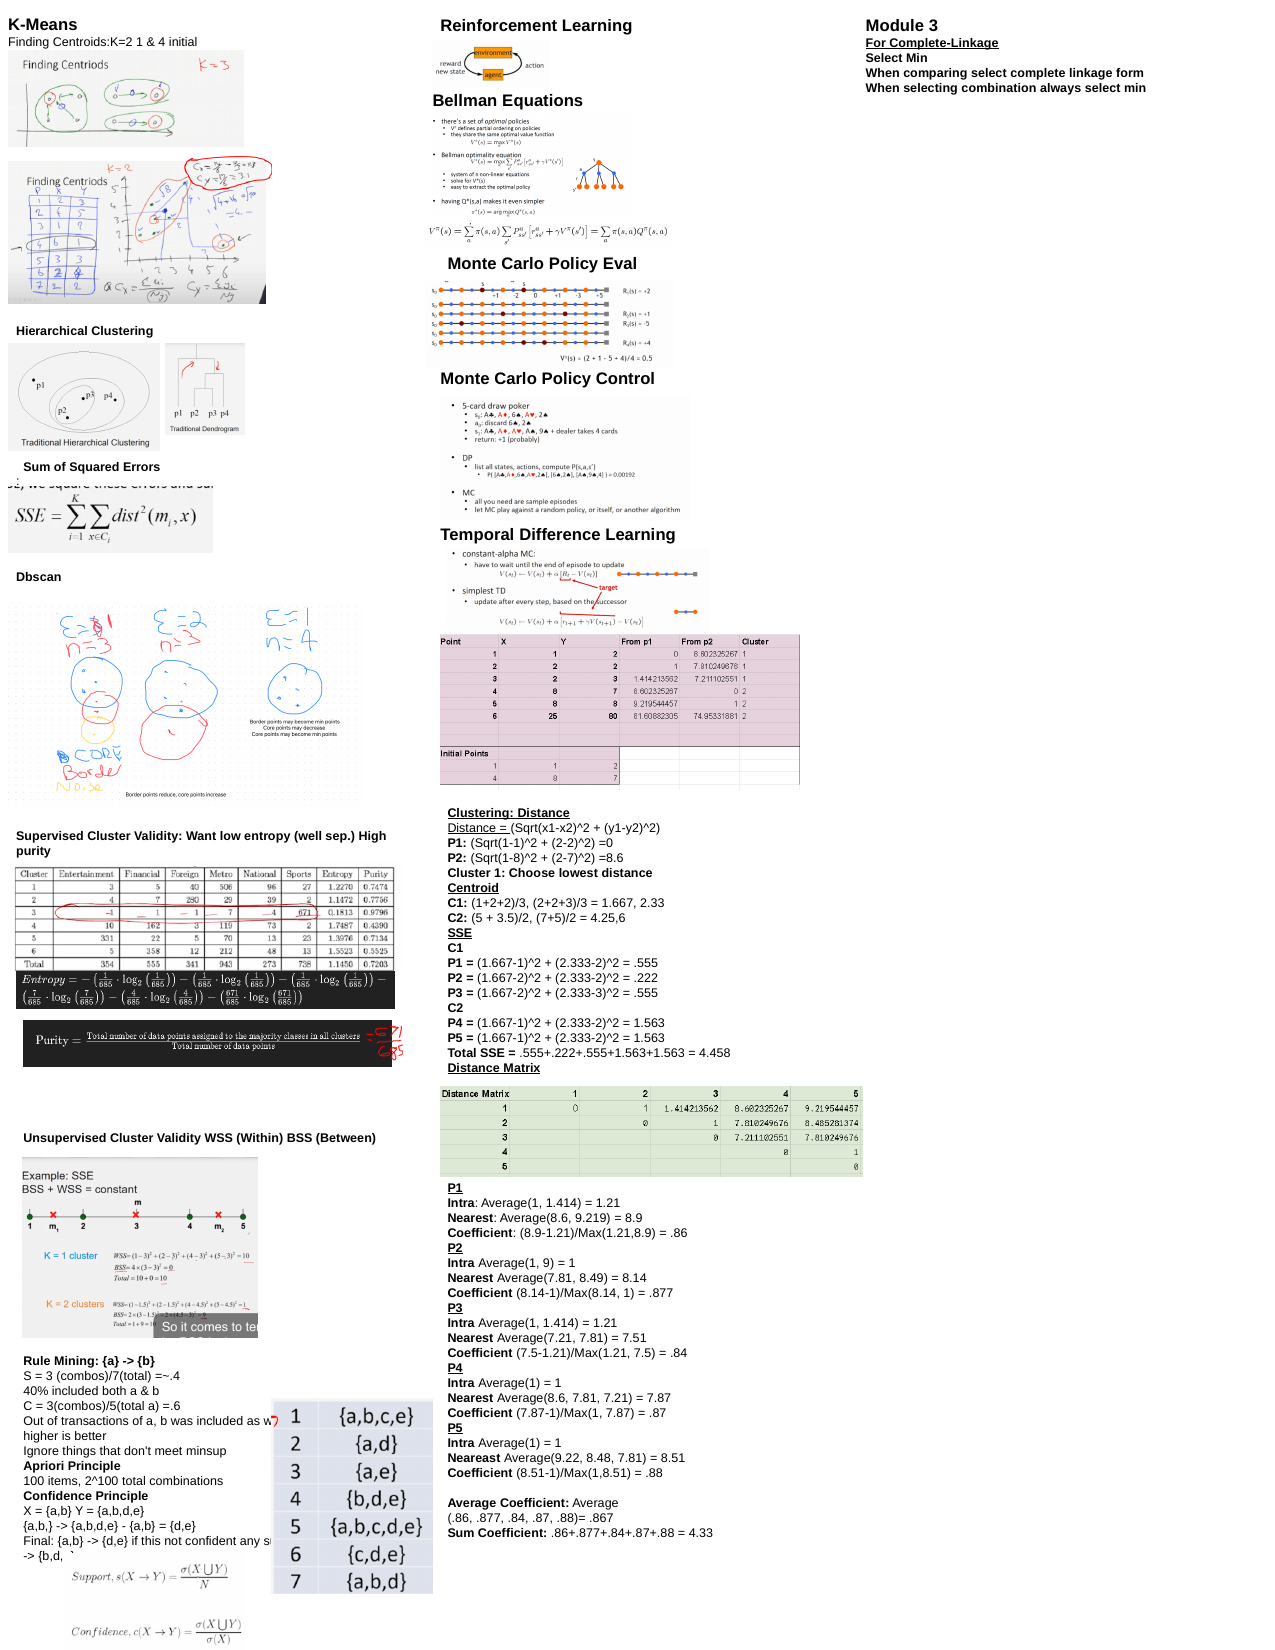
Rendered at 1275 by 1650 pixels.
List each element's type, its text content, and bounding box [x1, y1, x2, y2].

picture [439, 548, 800, 791]
picture [23, 1020, 403, 1067]
picture [439, 1085, 863, 1178]
text_box Rule Mining: {a} -> {b} S = 3 (combos)/7(total) =~.4 40% included both a & b C = 3(combos)/5(total a) =.6 Out of transactions of a, b was included as well higher is better Ignore things that don't meet minsup Apriori Principle 100 items, 2^100 total combinations Confidence Principle X = {a,b} Y = {a,b,d,e} {a,b,} -> {a,b,d,e} - {a,b} = {d,e} Final: {a,b} -> {d,e} if this not confident any subset not confident i.e {a} -> {b,d,e} [8, 1337, 433, 1608]
picture [432, 40, 550, 88]
text_box Hierarchical Clustering : [1, 308, 426, 518]
text_box Clustering: Distance Distance = (Sqrt(x1-x2)^2 + (y1-y2)^2) P1: (Sqrt(1-1)^2 + (2-2)^2) =0 P2: (Sqrt(1-8)^2 + (2-7)^2) =8.6 Cluster 1: Choose lowest distance Centroid C1: (1+2+2)/3, (2+2+3)/3 = 1.667, 2.33 C2: (5 + 3.5)/2, (7+5)/2 = 4.25,6 SSE C1 P1 = (1.667-1)^2 + (2.333-2)^2 = .555 P2 = (1.667-2)^2 + (2.333-2)^2 = .222 P3 = (1.667-2)^2 + (2.333-3)^2 = .555 C2 P4 = (1.667-1)^2 + (2.333-2)^2 = 1.563 P5 = (1.667-1)^2 + (2.333-2)^2 = 1.563 Total SSE = .555+.222+.555+1.563+1.563 = 4.458 Distance Matrix P1 Intra: Average(1, 1.414) = 1.21 Nearest: Average(8.6, 9.219) = 8.9 Coefficient: (8.9-1.21)/Max(1.21,8.9) = .86 P2 Intra Average(1, 9) = 1 Nearest Average(7.81, 8.49) = 8.14 Coefficient (8.14-1)/Max(8.14, 1) = .877 P3 Intra Average(1, 1.414) = 1.21 Nearest Average(7.21, 7.81) = 7.51 Coefficient (7.5-1.21)/Max(1.21, 7.5) = .84 P4 Intra Average(1) = 1 Nearest Average(8.6, 7.81, 7.21) = 7.87 Coefficient (7.87-1)/Max(1, 7.87) = .87 P5 Intra Average(1) = 1 Neareast Average(9.22, 8.48, 7.81) = 8.51 Coefficient (8.51-1)/Max(1,8.51) = .88 Average Coefficient: Average (.86, .877, .84, .87, .88)= .867 Sum Coefficient: .86+.877+.84+.87+.88 = 4.33 [432, 789, 793, 1555]
text_box Module 3 For Complete-Linkage Select Min When comparing select complete linkage form When selecting combination always select min [850, 0, 1275, 110]
picture [425, 223, 673, 246]
text_box Temporal Difference Learning [425, 508, 850, 594]
text_box Monte Carlo Policy Eval [432, 237, 857, 323]
picture [63, 1553, 246, 1650]
text_box Unsupervised Cluster Validity WSS (Within) BSS (Between) [8, 1122, 432, 1153]
text_box Sum of Squared Errors [8, 451, 433, 482]
picture [8, 602, 362, 808]
picture [271, 1397, 433, 1595]
text_box Monte Carlo Policy Control [425, 353, 850, 438]
picture [8, 860, 403, 1010]
text_box Dbscan [1, 561, 425, 592]
picture [165, 343, 246, 435]
text_box K-Means Finding Centroids:K=2 1 & 4 initial : [0, 0, 418, 94]
text_box Reinforcement Learning [425, 0, 850, 85]
picture [8, 155, 272, 304]
picture [8, 486, 214, 553]
picture [8, 50, 245, 148]
text_box Bellman Equations [417, 74, 842, 160]
picture [425, 112, 636, 221]
picture [21, 1156, 258, 1339]
picture [425, 281, 674, 368]
picture [439, 396, 691, 521]
text_box Supervised Cluster Validity: Want low entropy (well sep.) High purity High purity means well-sep and clusters are consistent [1, 813, 426, 888]
picture [8, 343, 160, 452]
